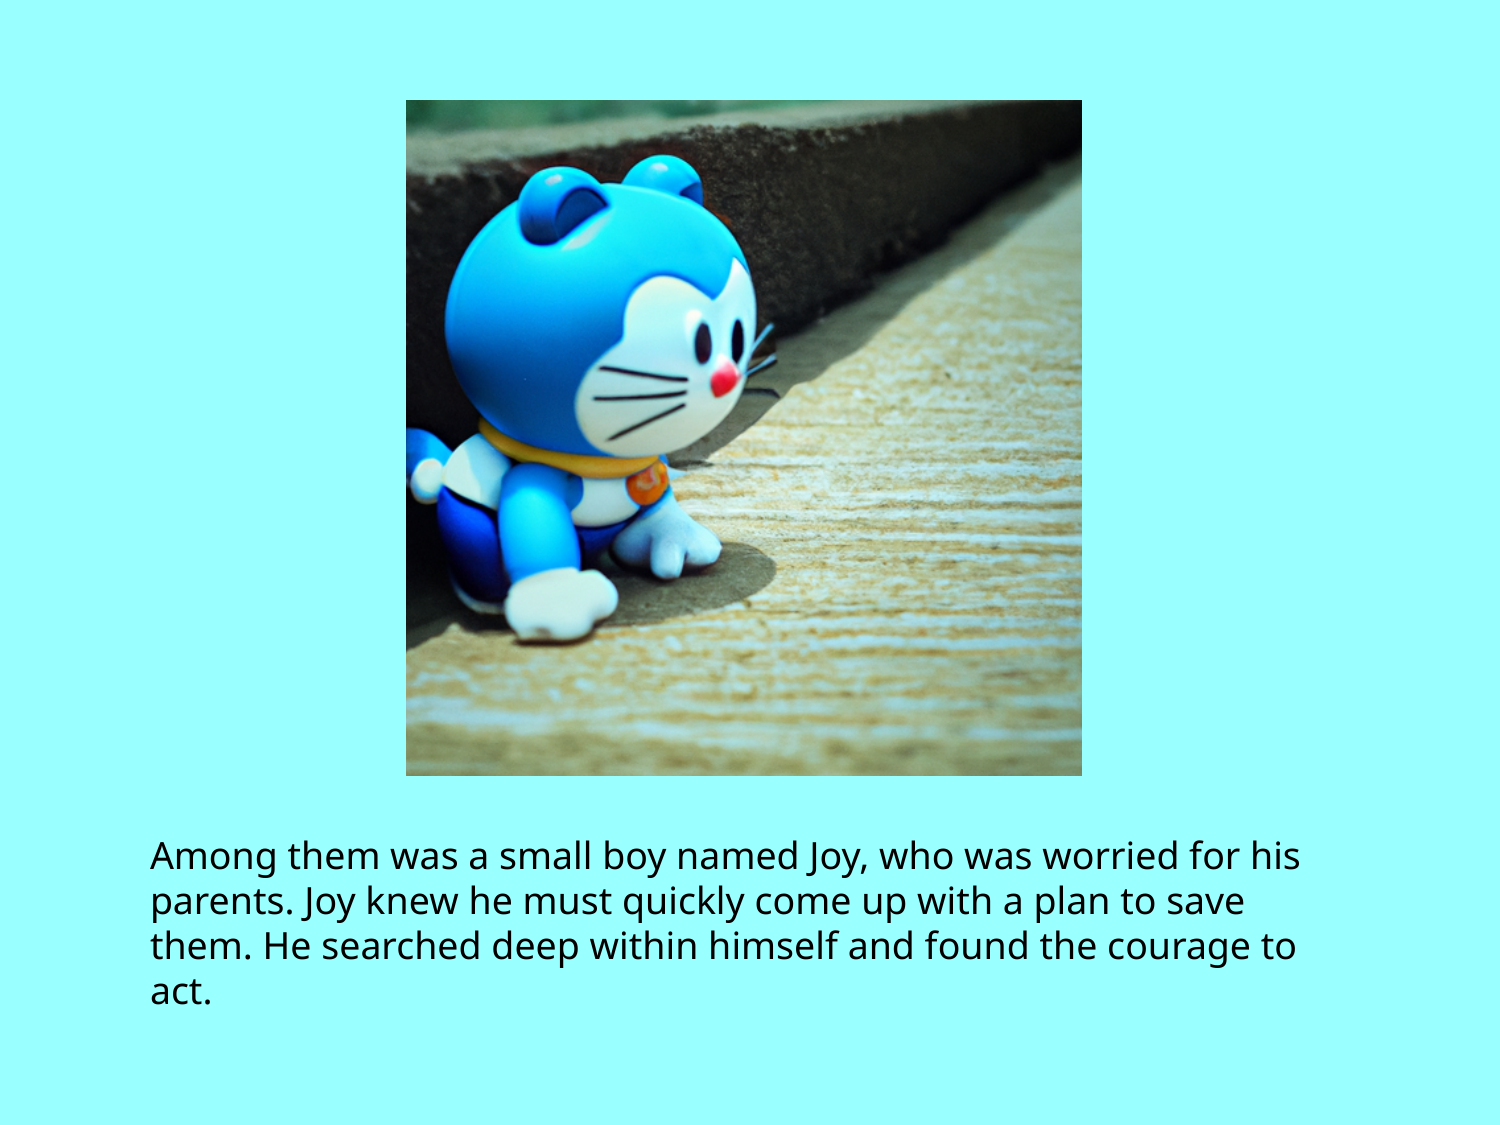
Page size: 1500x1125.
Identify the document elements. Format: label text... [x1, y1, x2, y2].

text_box Among them was a small boy named Joy, who was worried for his parents. Joy knew he must quickly come up with a plan to save them. He searched deep within himself and found the courage to act. [149, 824, 1350, 1025]
picture [293, 100, 1195, 776]
